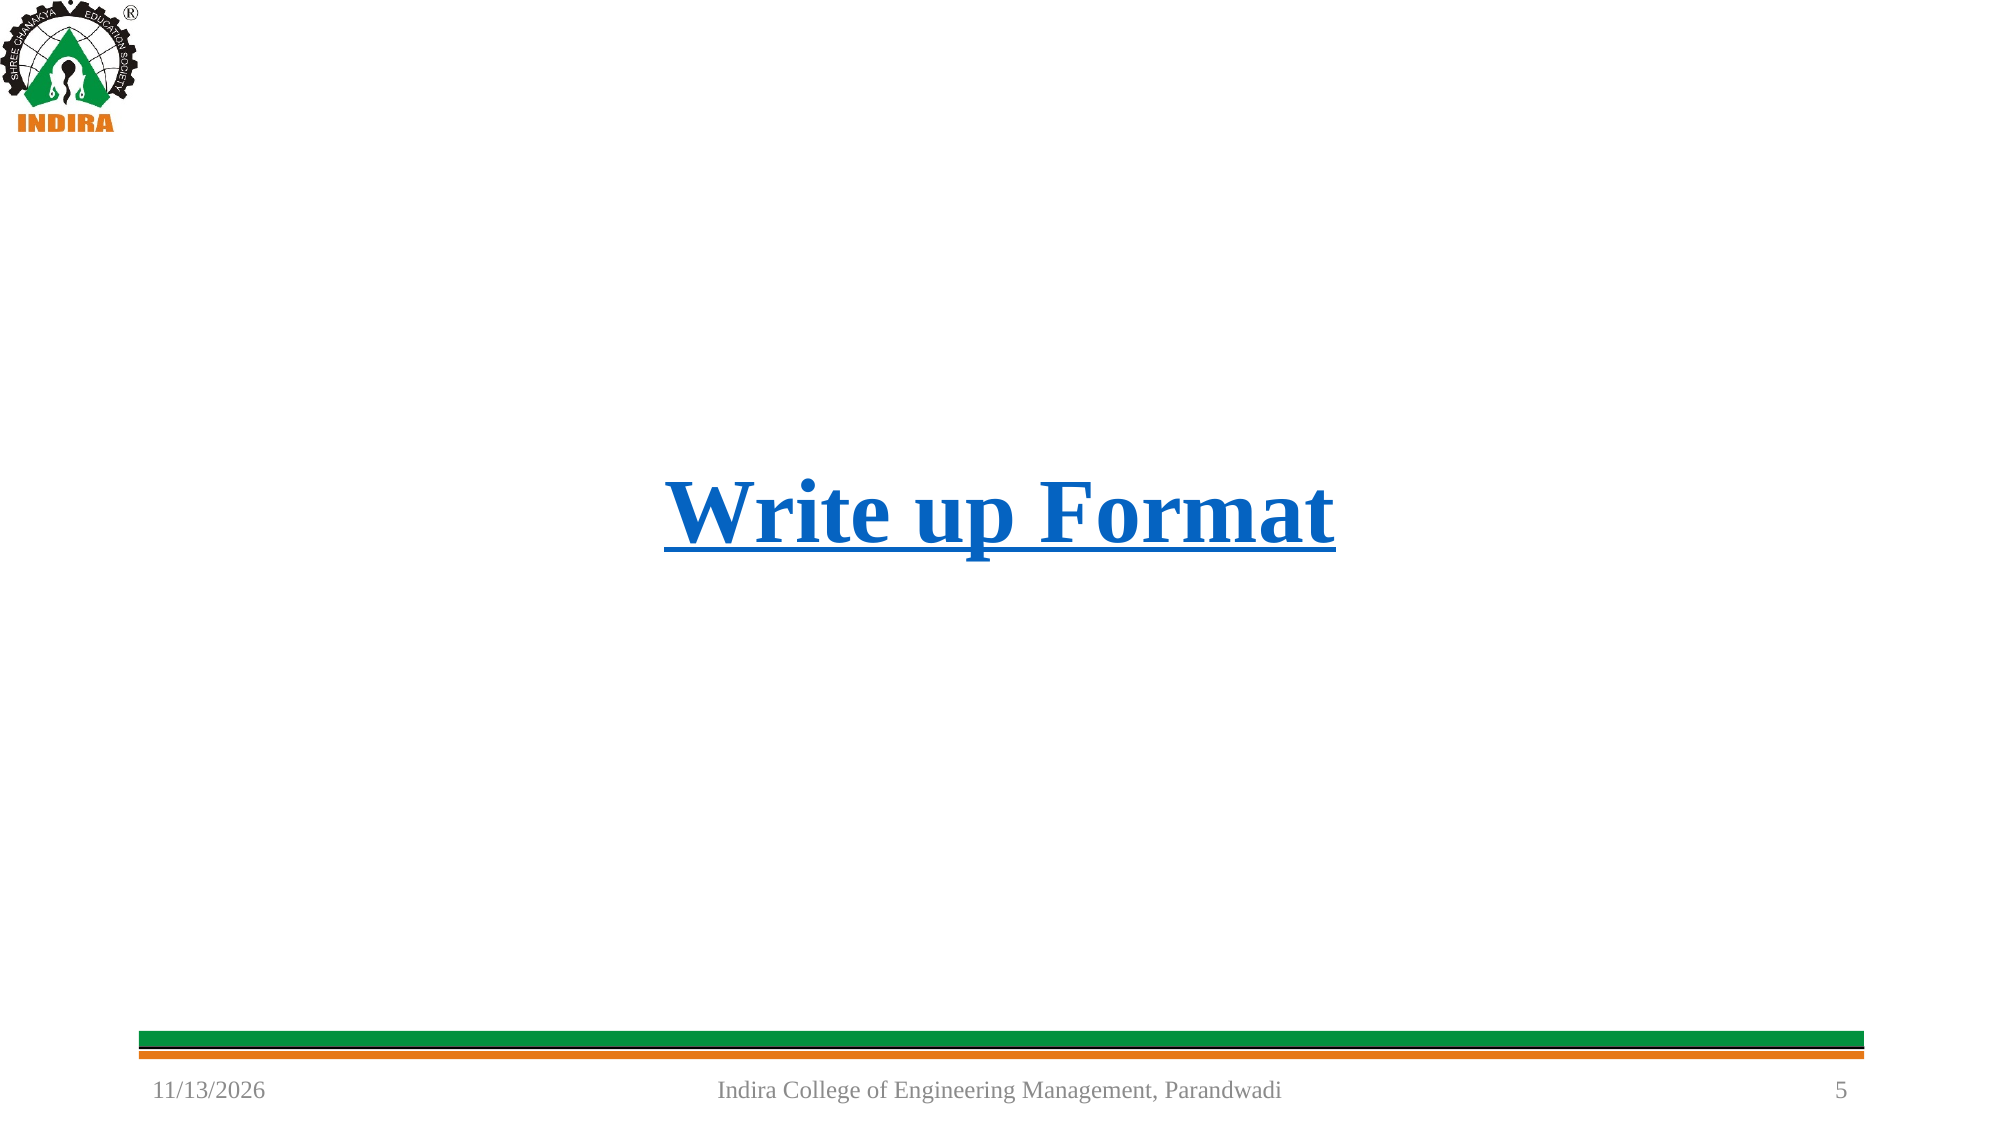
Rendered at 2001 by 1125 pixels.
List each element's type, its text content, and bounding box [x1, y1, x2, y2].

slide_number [137, 1058, 588, 1119]
title Write up Format [137, 403, 1863, 622]
footer Indira College of Engineering Management, Parandwadi [662, 1058, 1338, 1119]
slide_number 5 [1412, 1058, 1863, 1119]
picture [0, 0, 139, 132]
